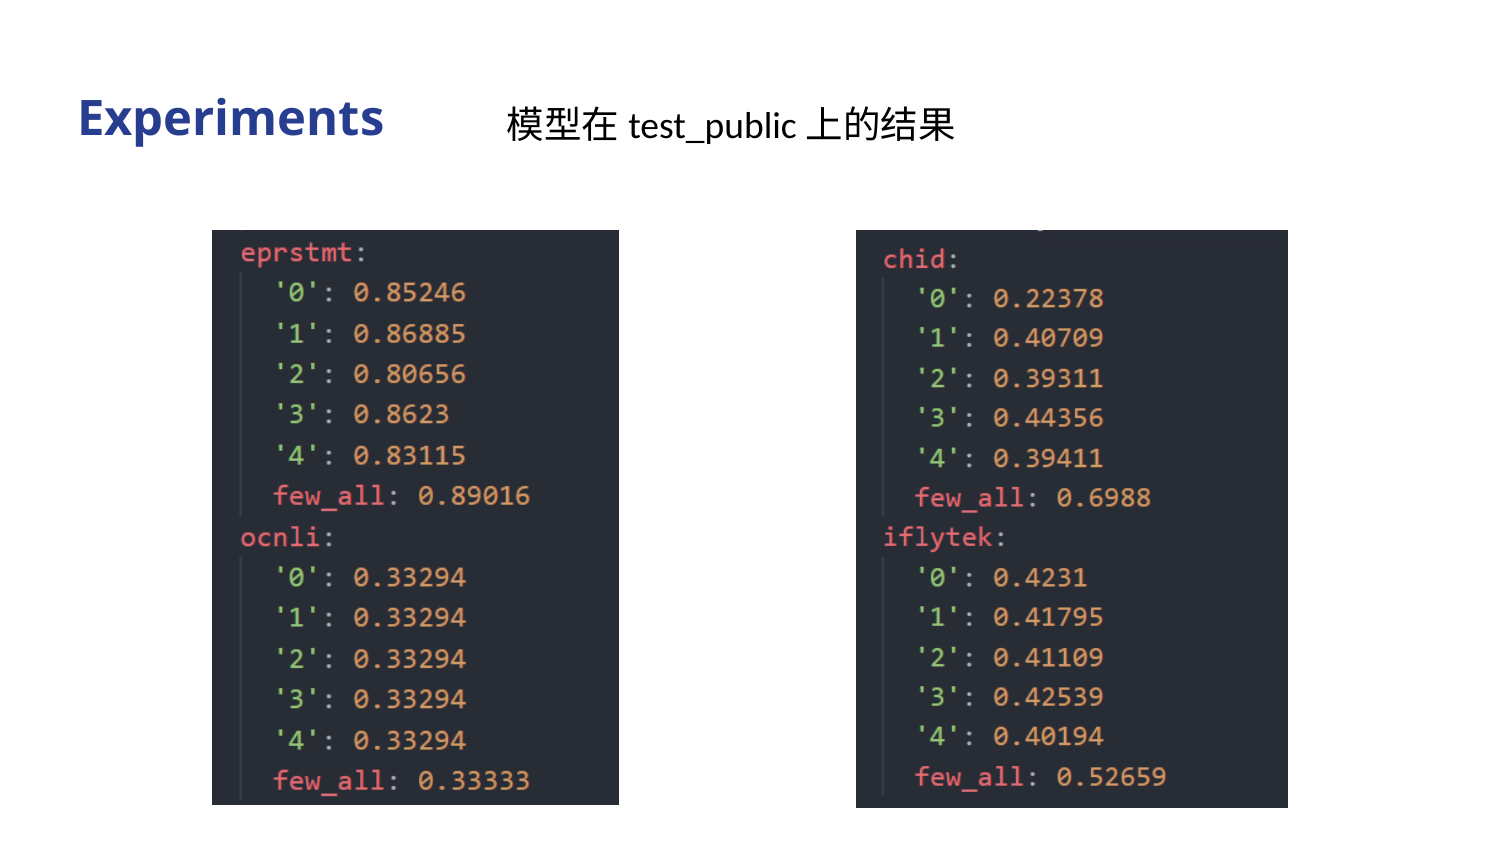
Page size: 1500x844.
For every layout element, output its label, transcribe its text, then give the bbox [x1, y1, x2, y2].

picture [856, 230, 1288, 808]
text_box 模型在test_public上的结果 [492, 93, 1427, 154]
title Experiments [62, 85, 1188, 154]
picture [212, 230, 619, 806]
